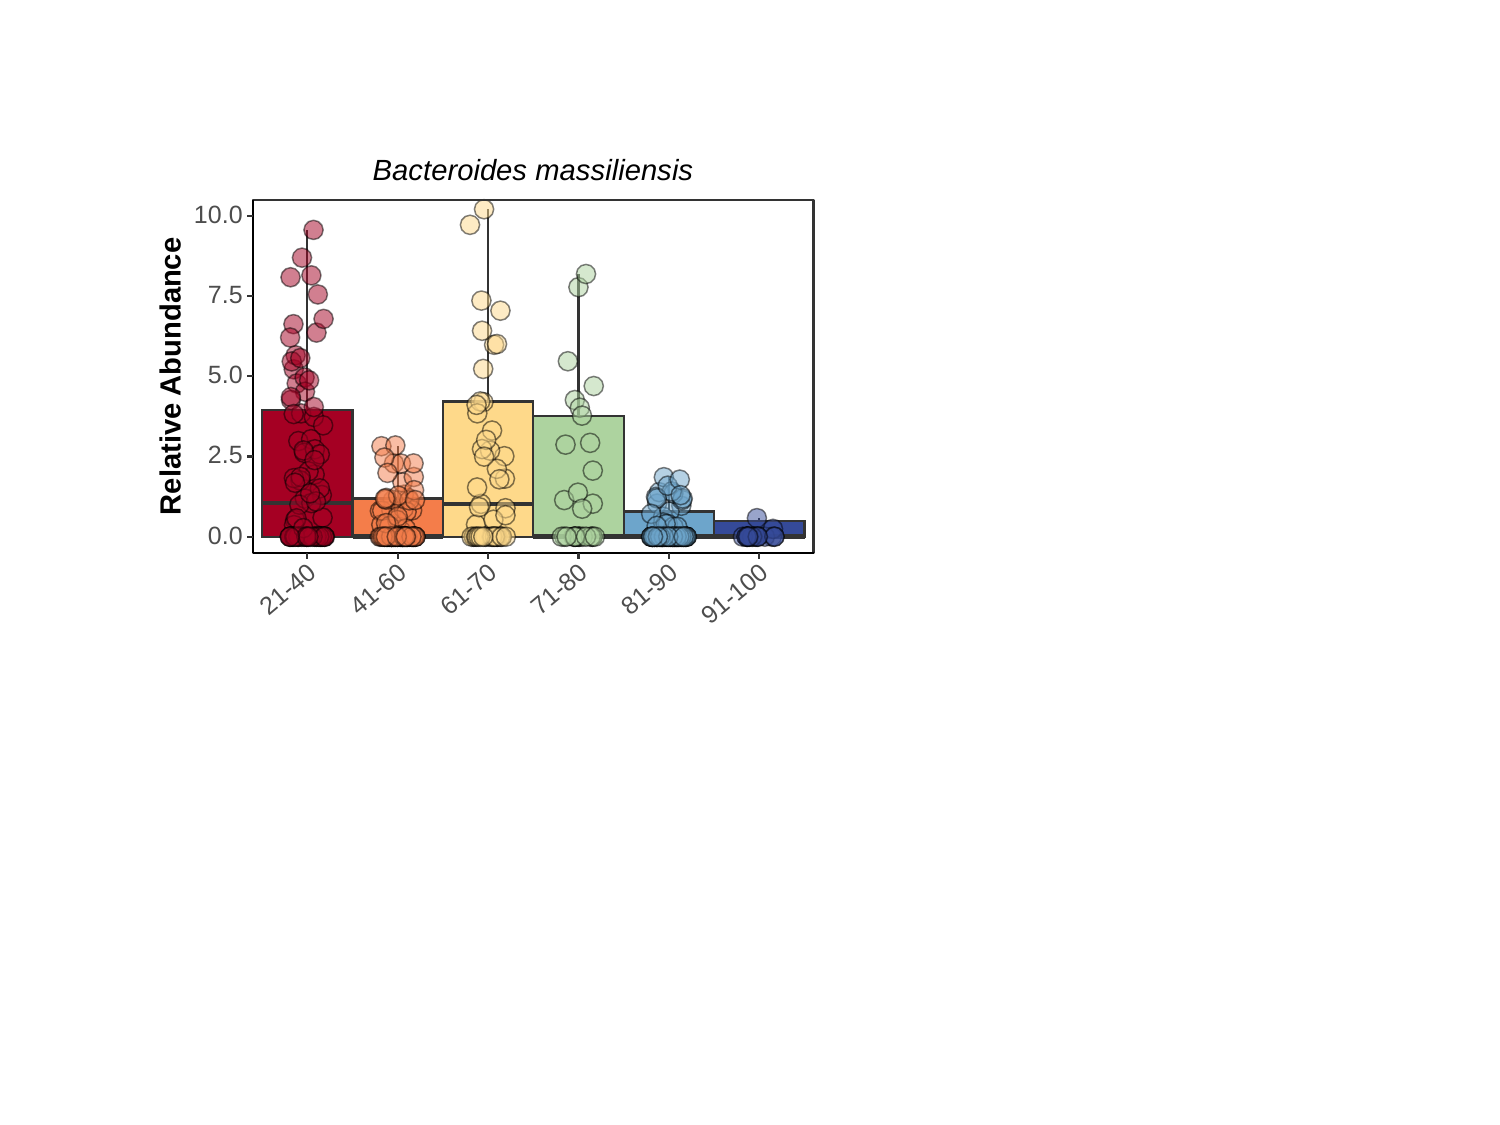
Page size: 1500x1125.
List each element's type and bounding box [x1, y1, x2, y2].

text_box [149, 149, 826, 676]
